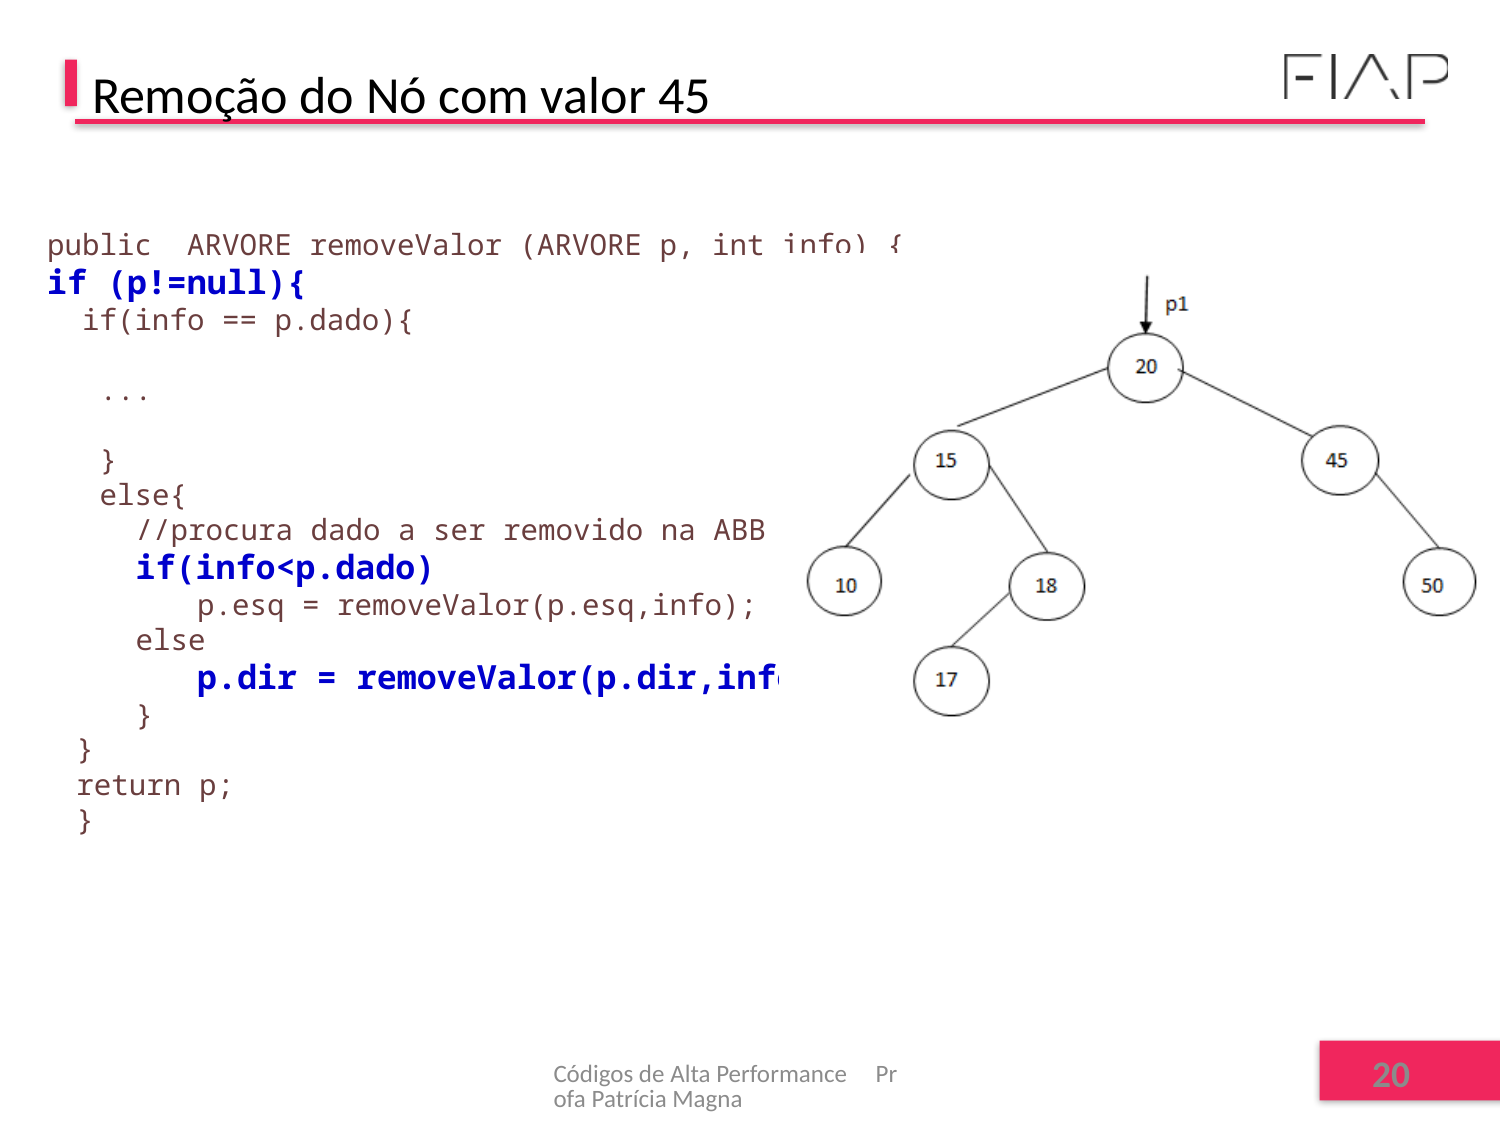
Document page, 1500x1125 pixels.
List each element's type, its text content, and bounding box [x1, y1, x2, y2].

footer Códigos de Alta Performance Profa Patrícia Magna [538, 1042, 914, 1103]
title Remoção do Nó com valor 45 [77, 53, 1427, 131]
text_box public ARVORE removeValor (ARVORE p, int info) { if (p!=null){ if(info == p.dado){ ... } else{ //procura dado a ser removido na ABB if(info<p.dado) p.esq = removeValor(p.esq,info); else p.dir = removeValor(p.dir,info); } } return p; } [32, 219, 1420, 844]
picture [779, 253, 1500, 726]
slide_number 20 [1074, 1042, 1425, 1103]
